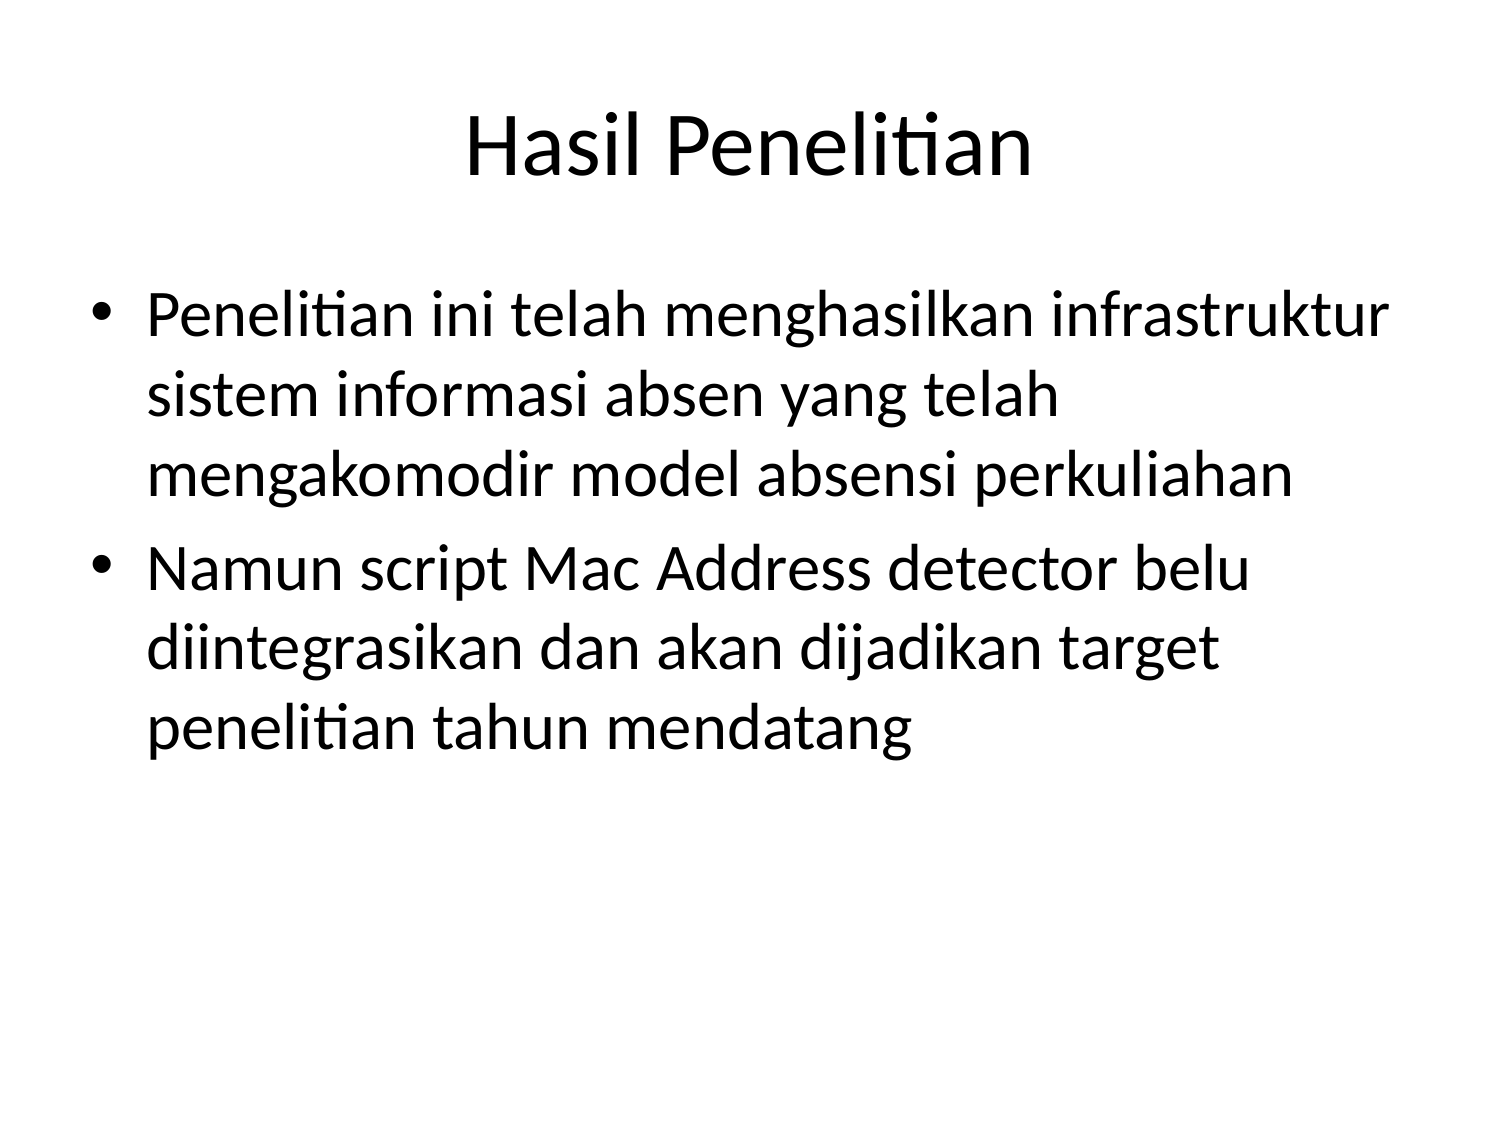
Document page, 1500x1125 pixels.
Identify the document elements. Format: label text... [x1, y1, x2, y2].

title Hasil Penelitian [75, 45, 1425, 233]
list Penelitian ini telah menghasilkan infrastruktur sistem informasi absen yang telah mengakomodir model absensi perkuliahan Namun script Mac Address detector belu diintegrasikan dan akan dijadikan target penelitian tahun mendatang [75, 262, 1425, 1005]
